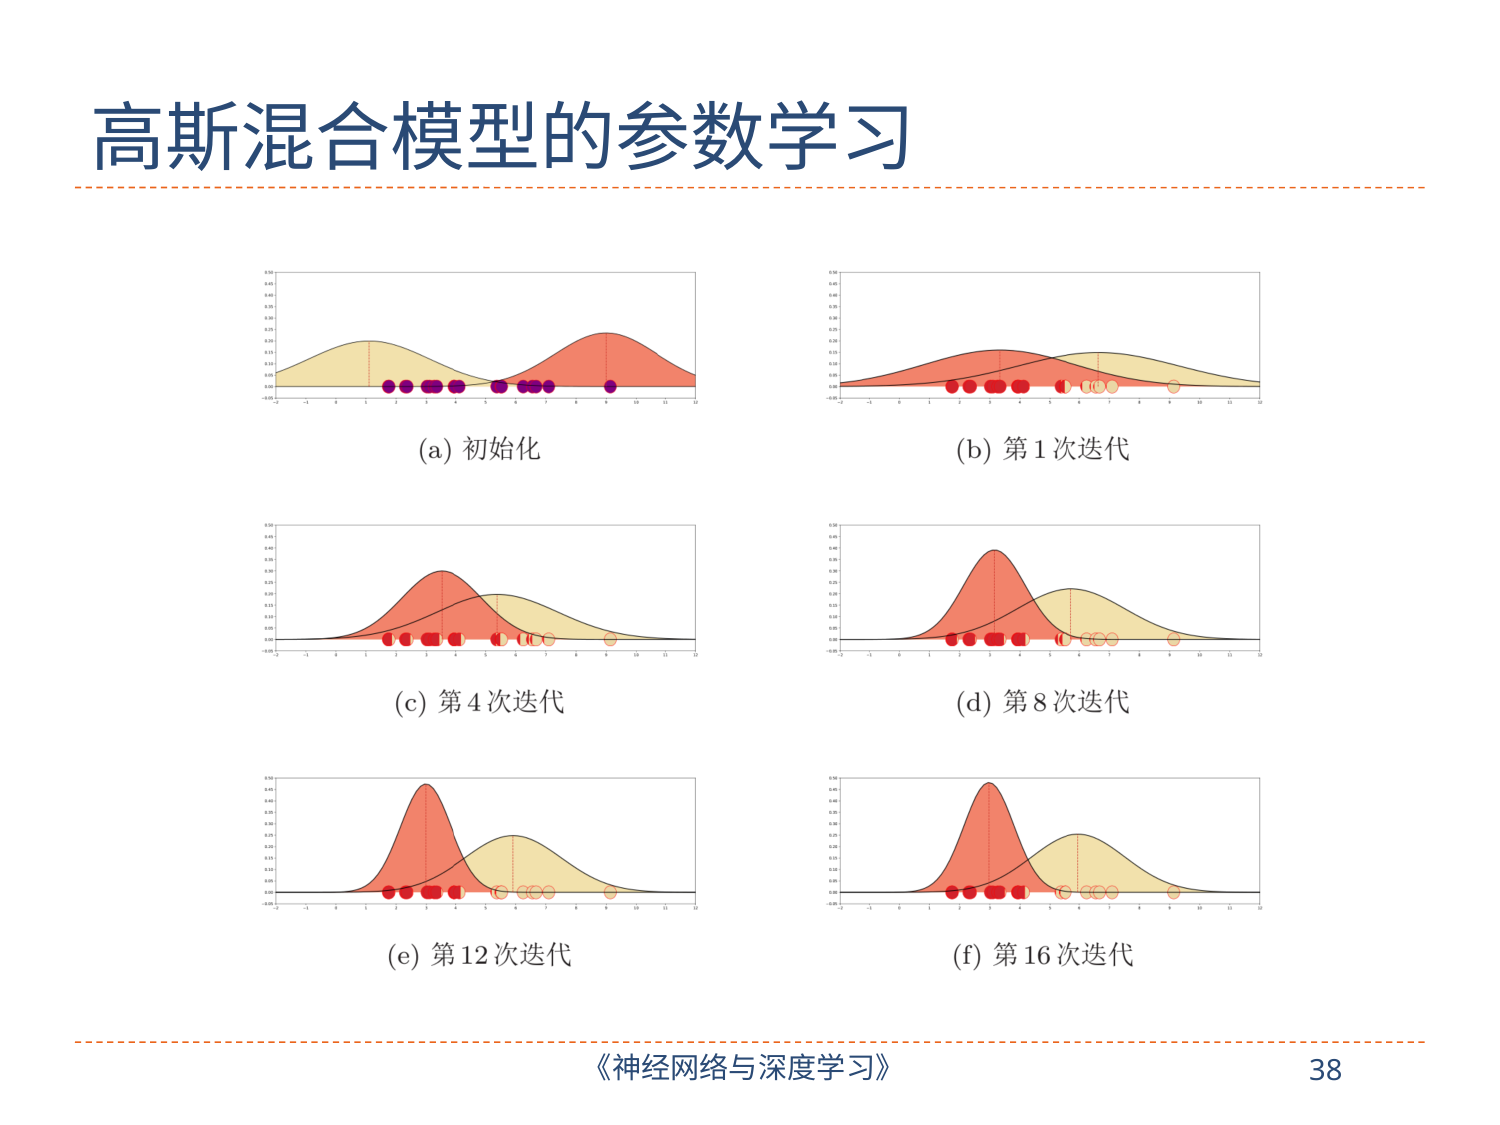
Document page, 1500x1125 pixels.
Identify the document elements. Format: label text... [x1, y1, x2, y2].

title 高斯混合模型的参数学习 [75, 24, 1425, 188]
picture [249, 249, 1272, 982]
